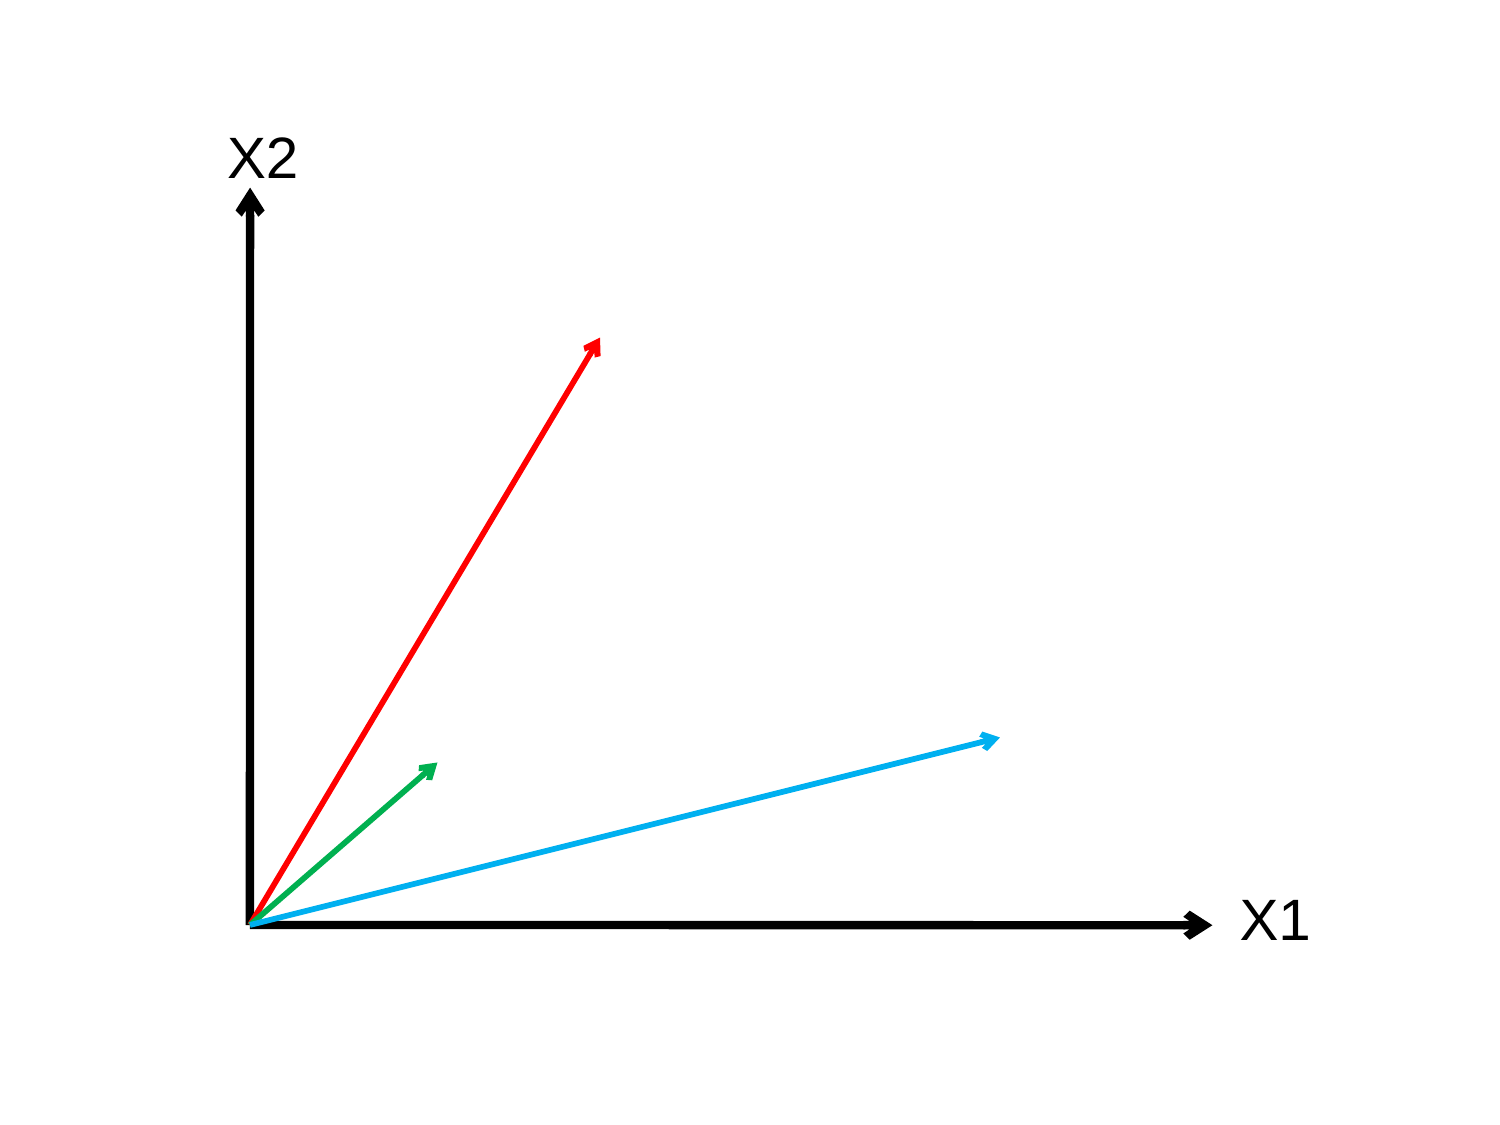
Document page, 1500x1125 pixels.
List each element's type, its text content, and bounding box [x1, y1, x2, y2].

text_box X1 [1224, 875, 1375, 960]
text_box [249, 737, 1001, 926]
text_box X2 [212, 112, 350, 198]
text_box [130, 455, 719, 807]
